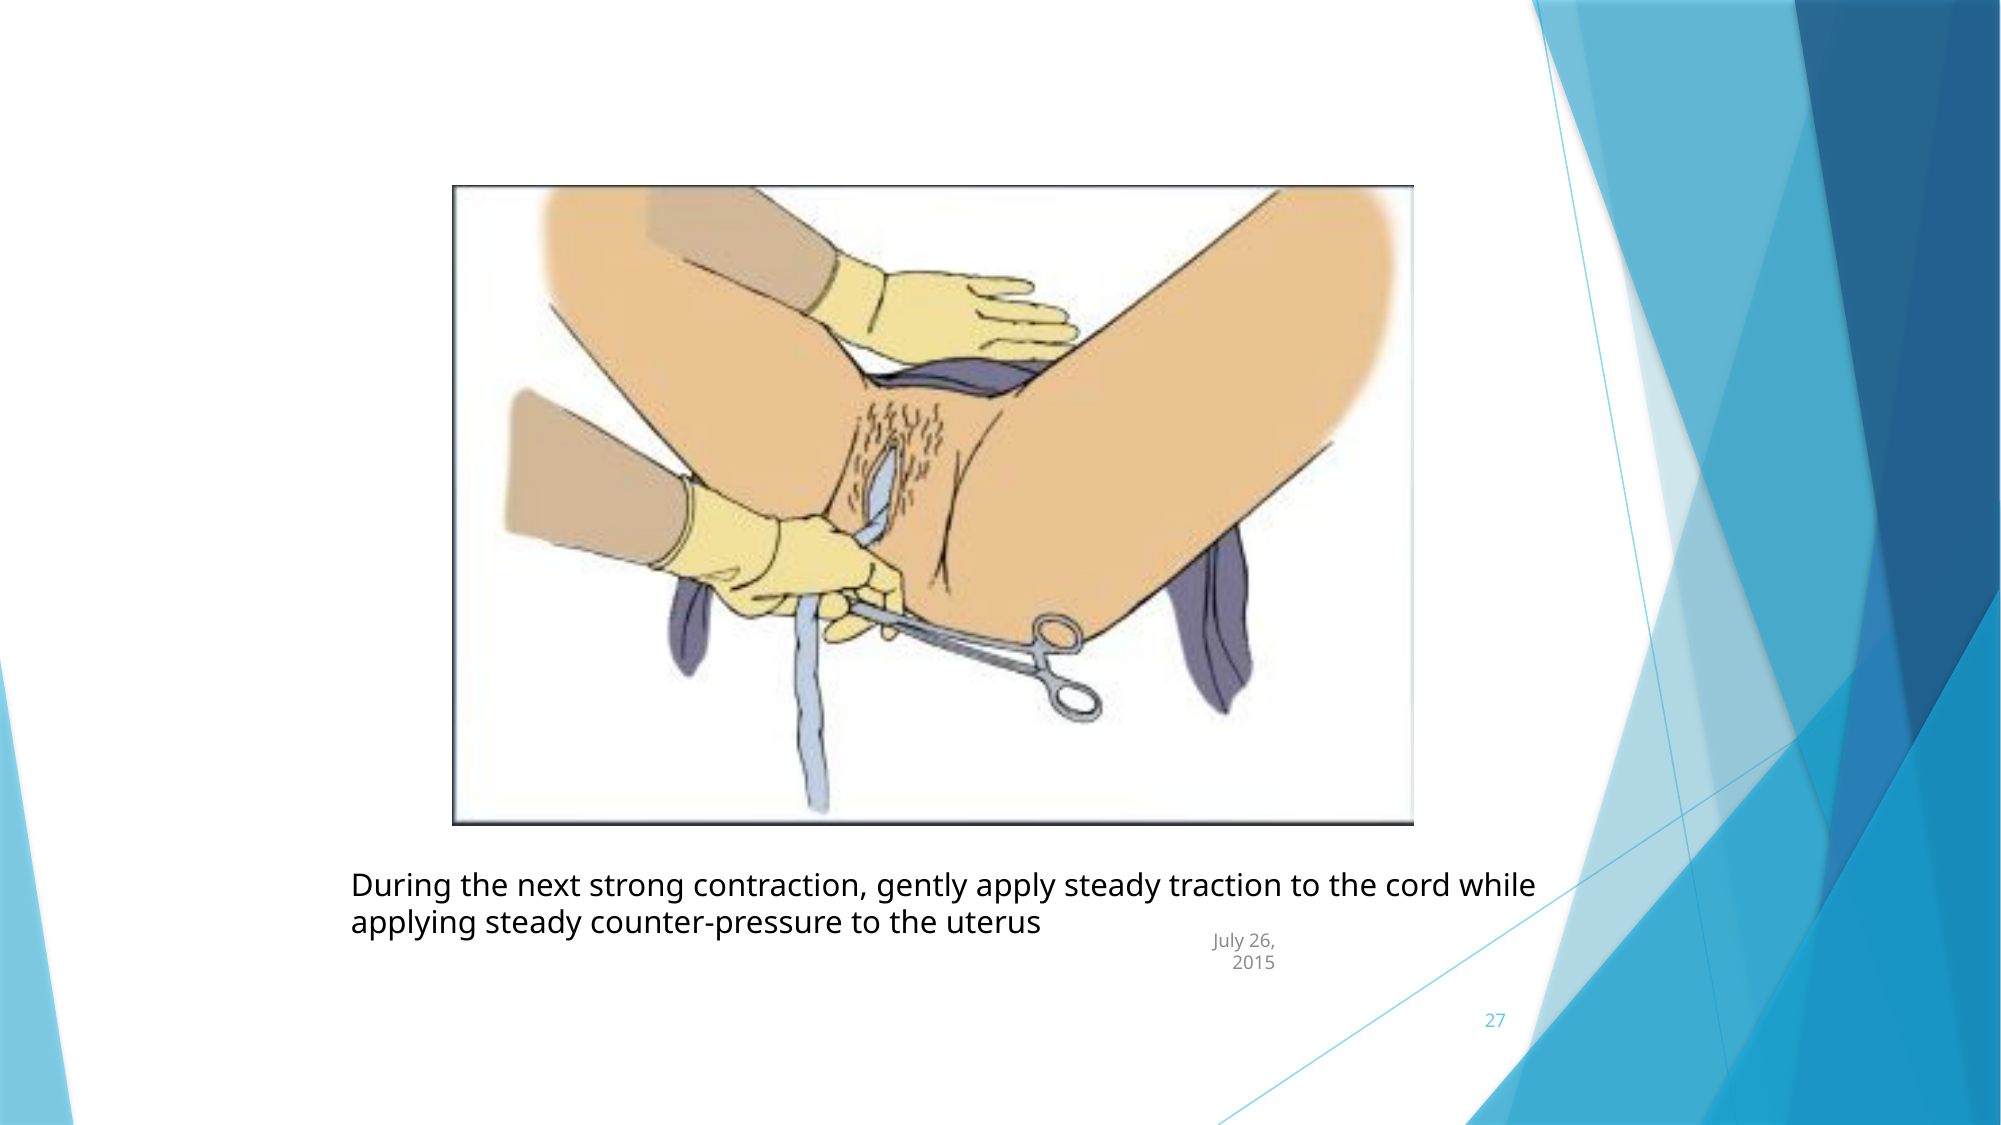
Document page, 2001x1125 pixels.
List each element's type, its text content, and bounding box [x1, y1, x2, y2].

slide_number 27 [1409, 991, 1522, 1051]
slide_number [1178, 948, 1291, 974]
text_box During the next strong contraction, gently apply steady traction to the cord while applying steady counter-pressure to the uterus [336, 857, 1647, 948]
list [451, 185, 1414, 826]
